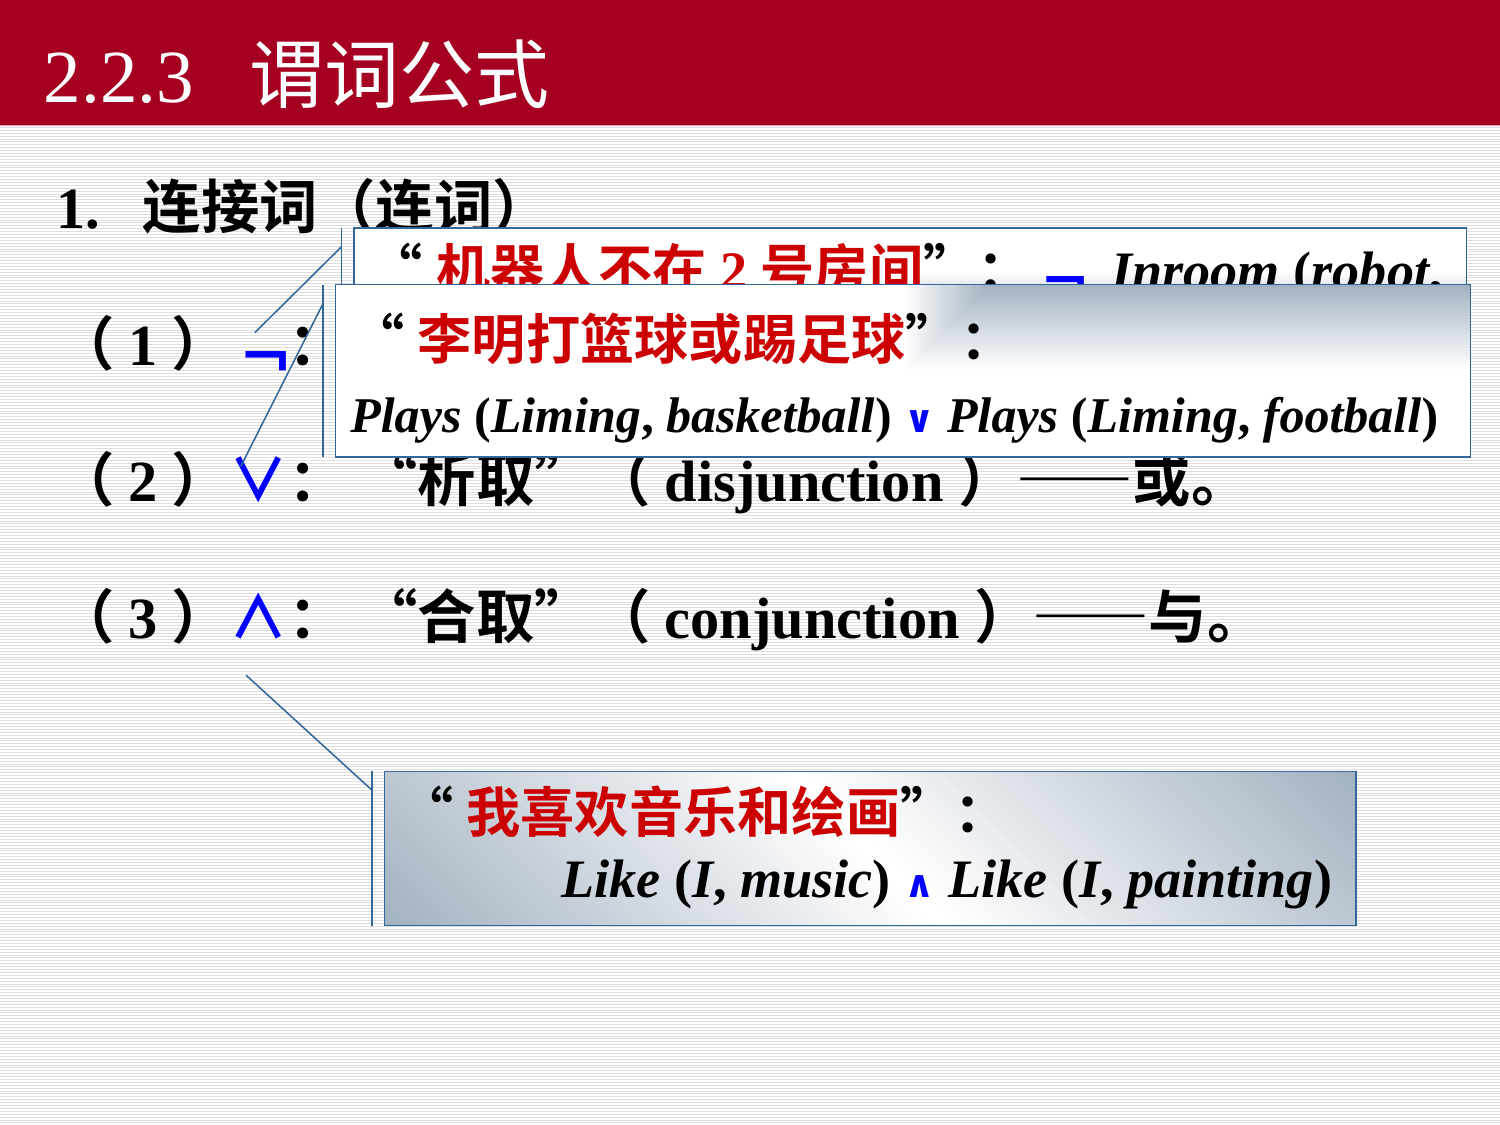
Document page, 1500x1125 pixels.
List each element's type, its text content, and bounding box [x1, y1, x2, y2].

list 1. 连接词（连词） （1）﹁： “否定” （ negation ）或 “非”。 （2）∨： “析取”（disjunction）——或。 （3）∧： “合取”（conjunction）——与。 [40, 148, 1460, 1036]
text_box “我喜欢音乐和绘画”： Like (I, music) ∧ Like (I, painting) [384, 771, 1357, 926]
slide_number [1109, 1052, 1461, 1125]
title 2.2.3 谓词公式 [0, 0, 1500, 126]
text_box “机器人不在2号房间”：﹁ Inroom (robot, r2) [354, 227, 1467, 284]
text_box “李明打篮球或踢足球”： Plays (Liming, basketball) ∨ Plays (Liming, football) [335, 284, 1471, 458]
